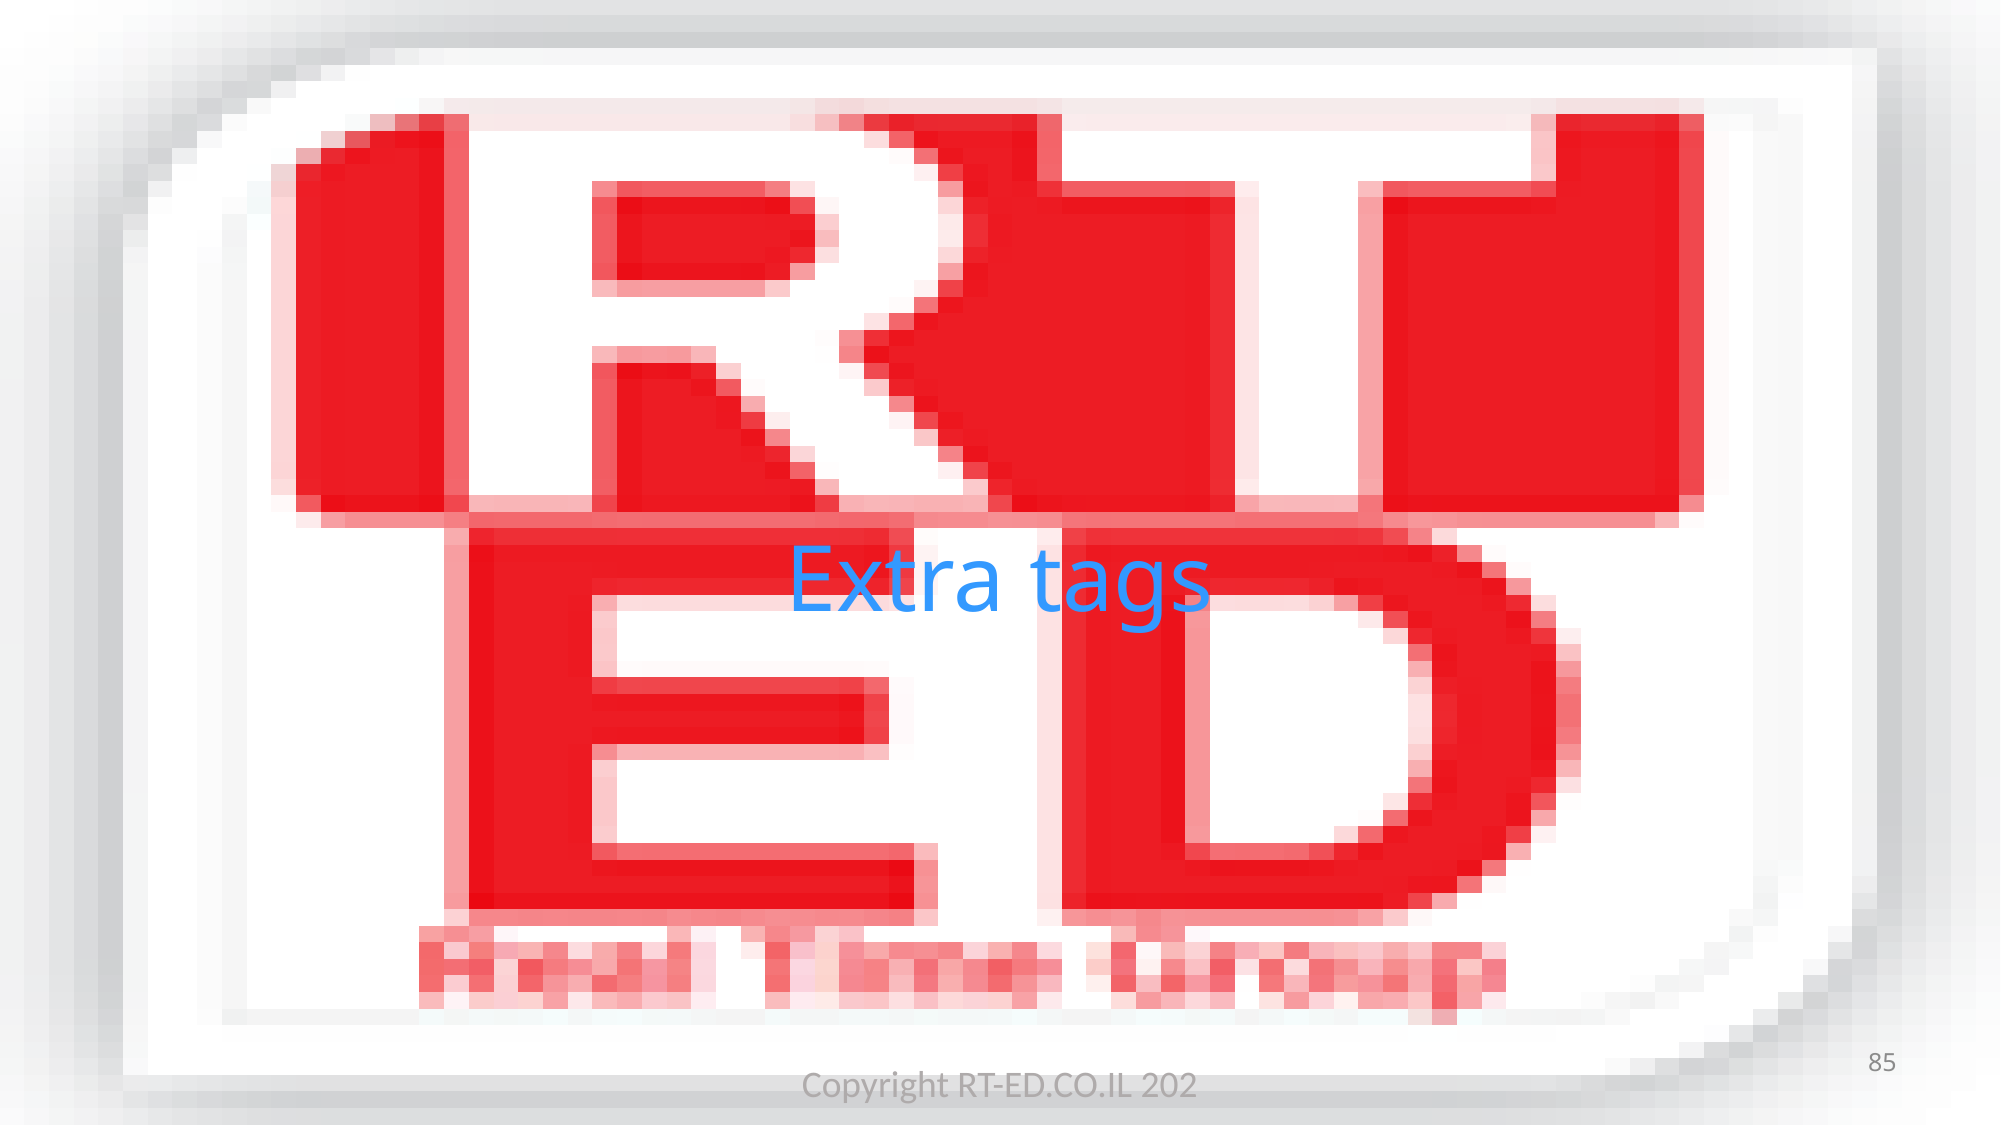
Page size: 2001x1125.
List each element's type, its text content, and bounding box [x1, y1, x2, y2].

slide_number 85 [1853, 1019, 1974, 1106]
text_box Copyright RT-ED.CO.IL 202 [787, 1052, 1213, 1113]
title Extra tags [656, 499, 1344, 626]
picture [0, 0, 2001, 1125]
